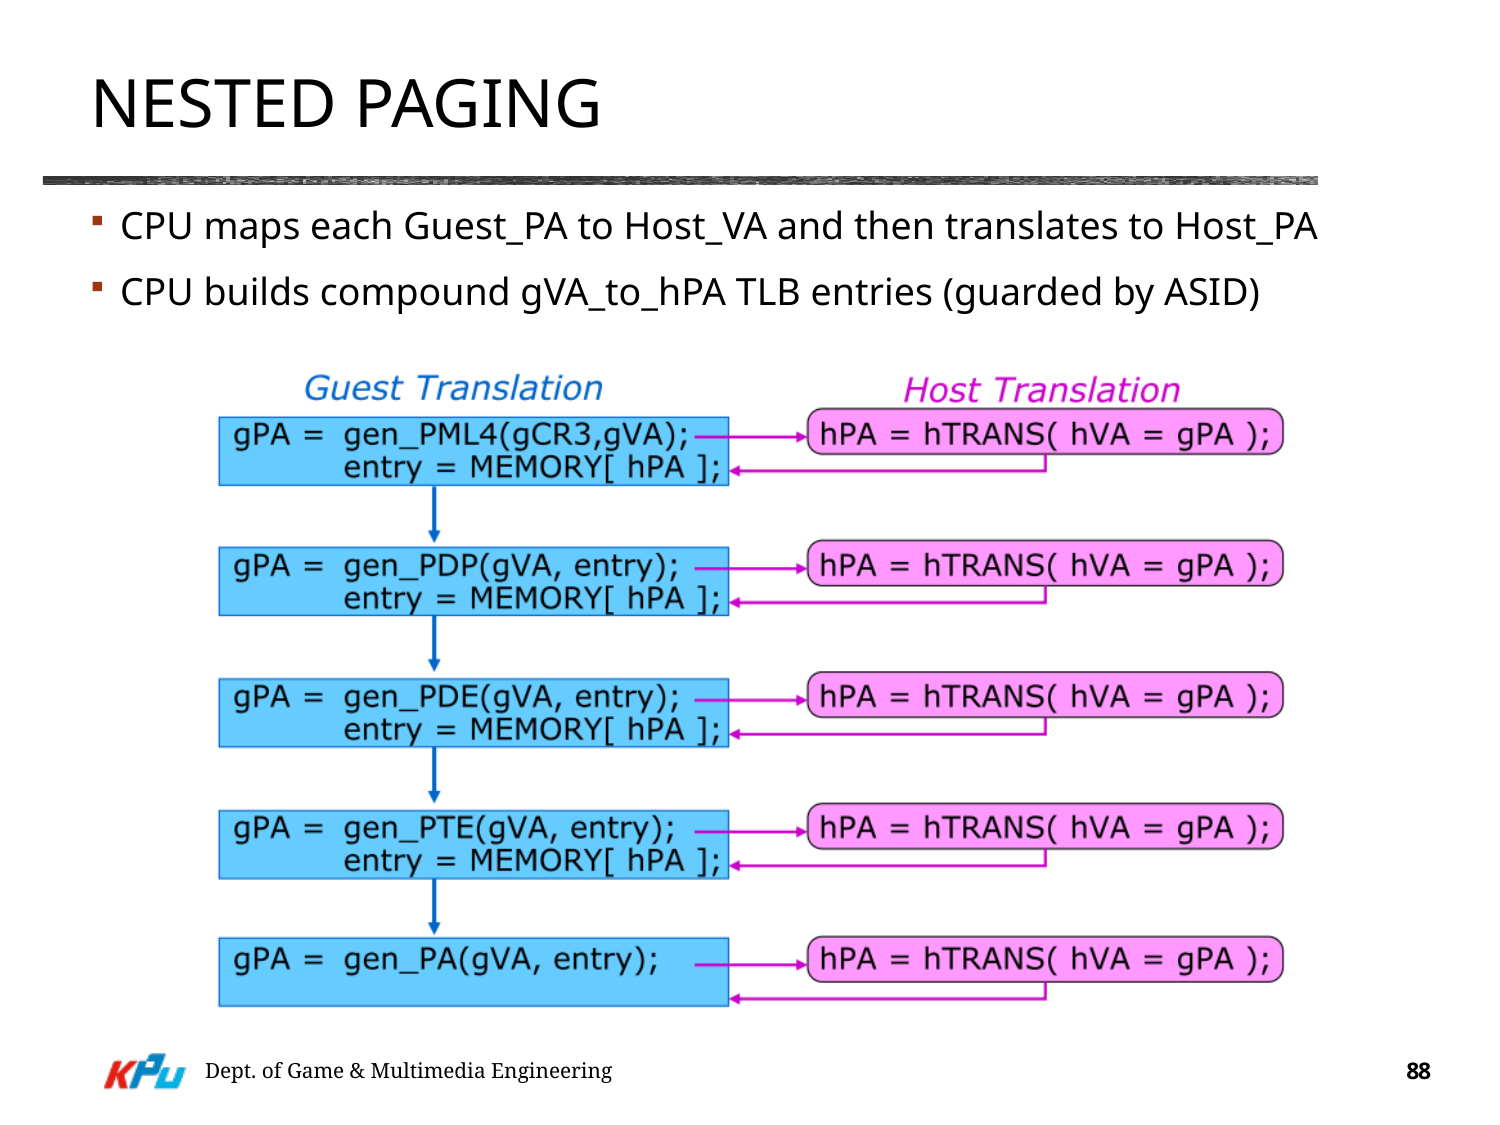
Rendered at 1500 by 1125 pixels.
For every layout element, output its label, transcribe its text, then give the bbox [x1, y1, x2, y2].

picture [92, 1030, 191, 1120]
slide_number 88 [1379, 1042, 1459, 1103]
footer Dept. of Game & Multimedia Engineering [190, 1042, 879, 1103]
title Nested Paging [75, 24, 1425, 188]
picture [206, 367, 1293, 1015]
list CPU maps each Guest_PA to Host_VA and then translates to Host_PA CPU builds compound gVA_to_hPA TLB entries (guarded by ASID) [75, 200, 1425, 1010]
